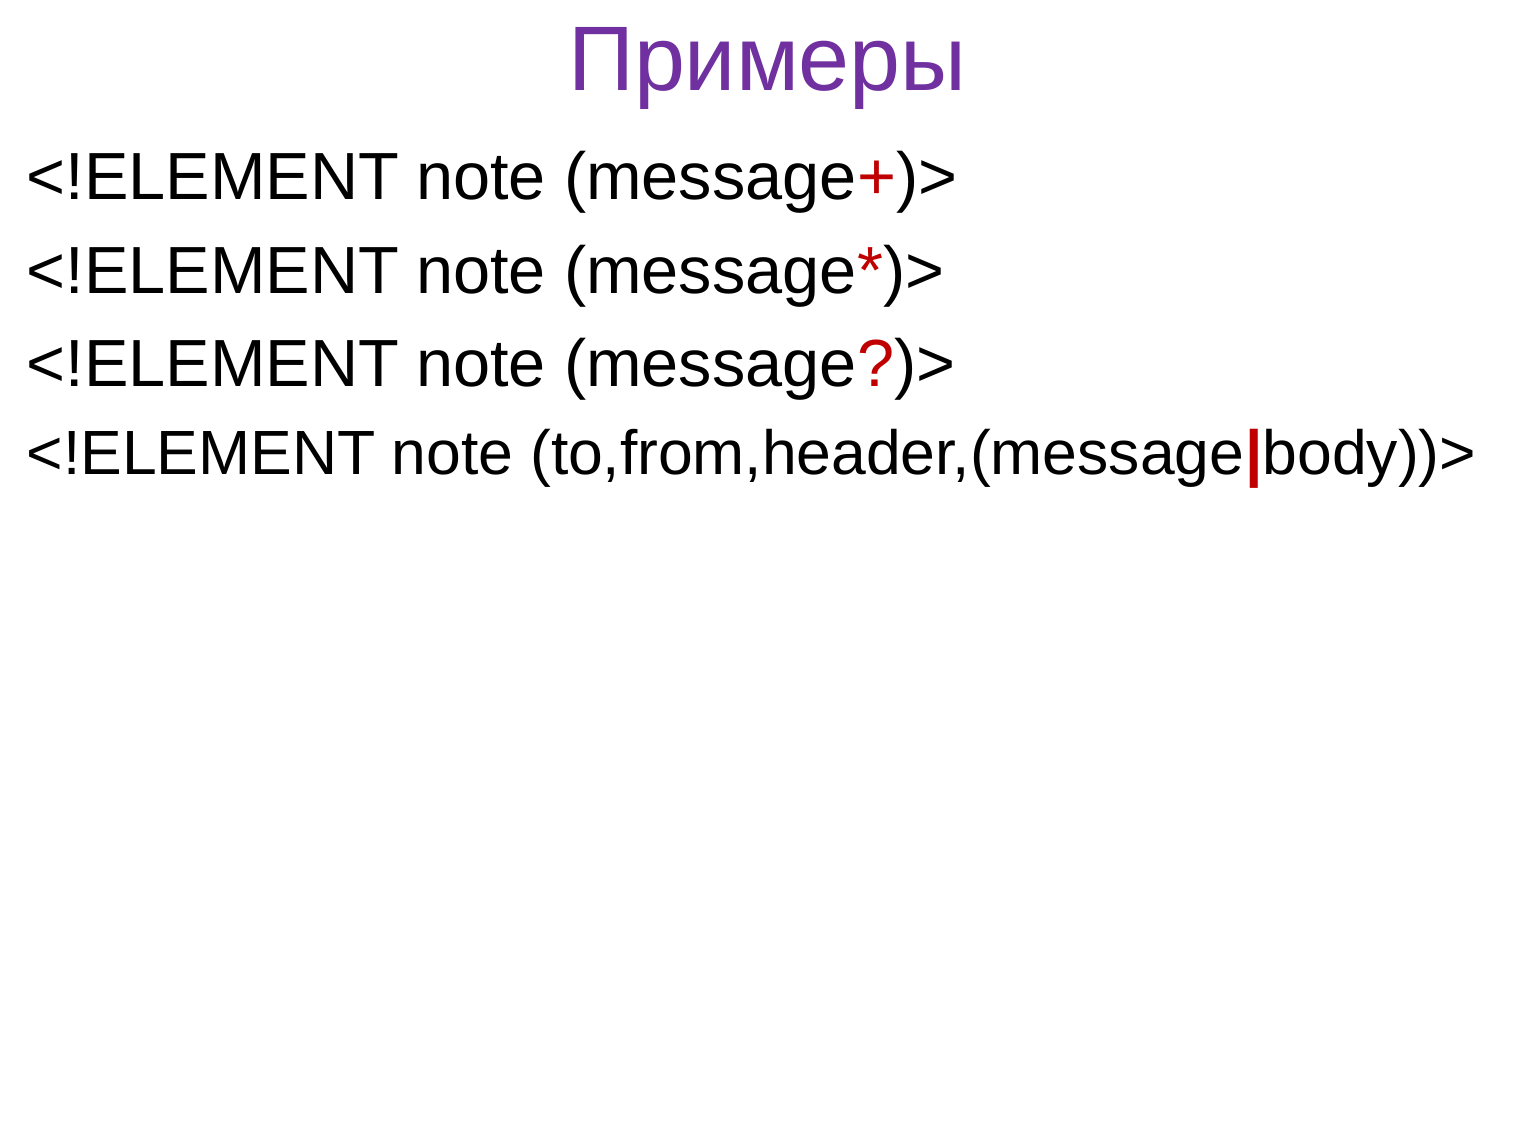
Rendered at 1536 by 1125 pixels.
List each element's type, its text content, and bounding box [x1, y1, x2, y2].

list <!ELEMENT note (message+)> <!ELEMENT note (message*)> <!ELEMENT note (message?)> <!ELEMENT note (to,from,header,(message|body))> [11, 125, 1536, 1106]
title Примеры [76, 0, 1459, 125]
